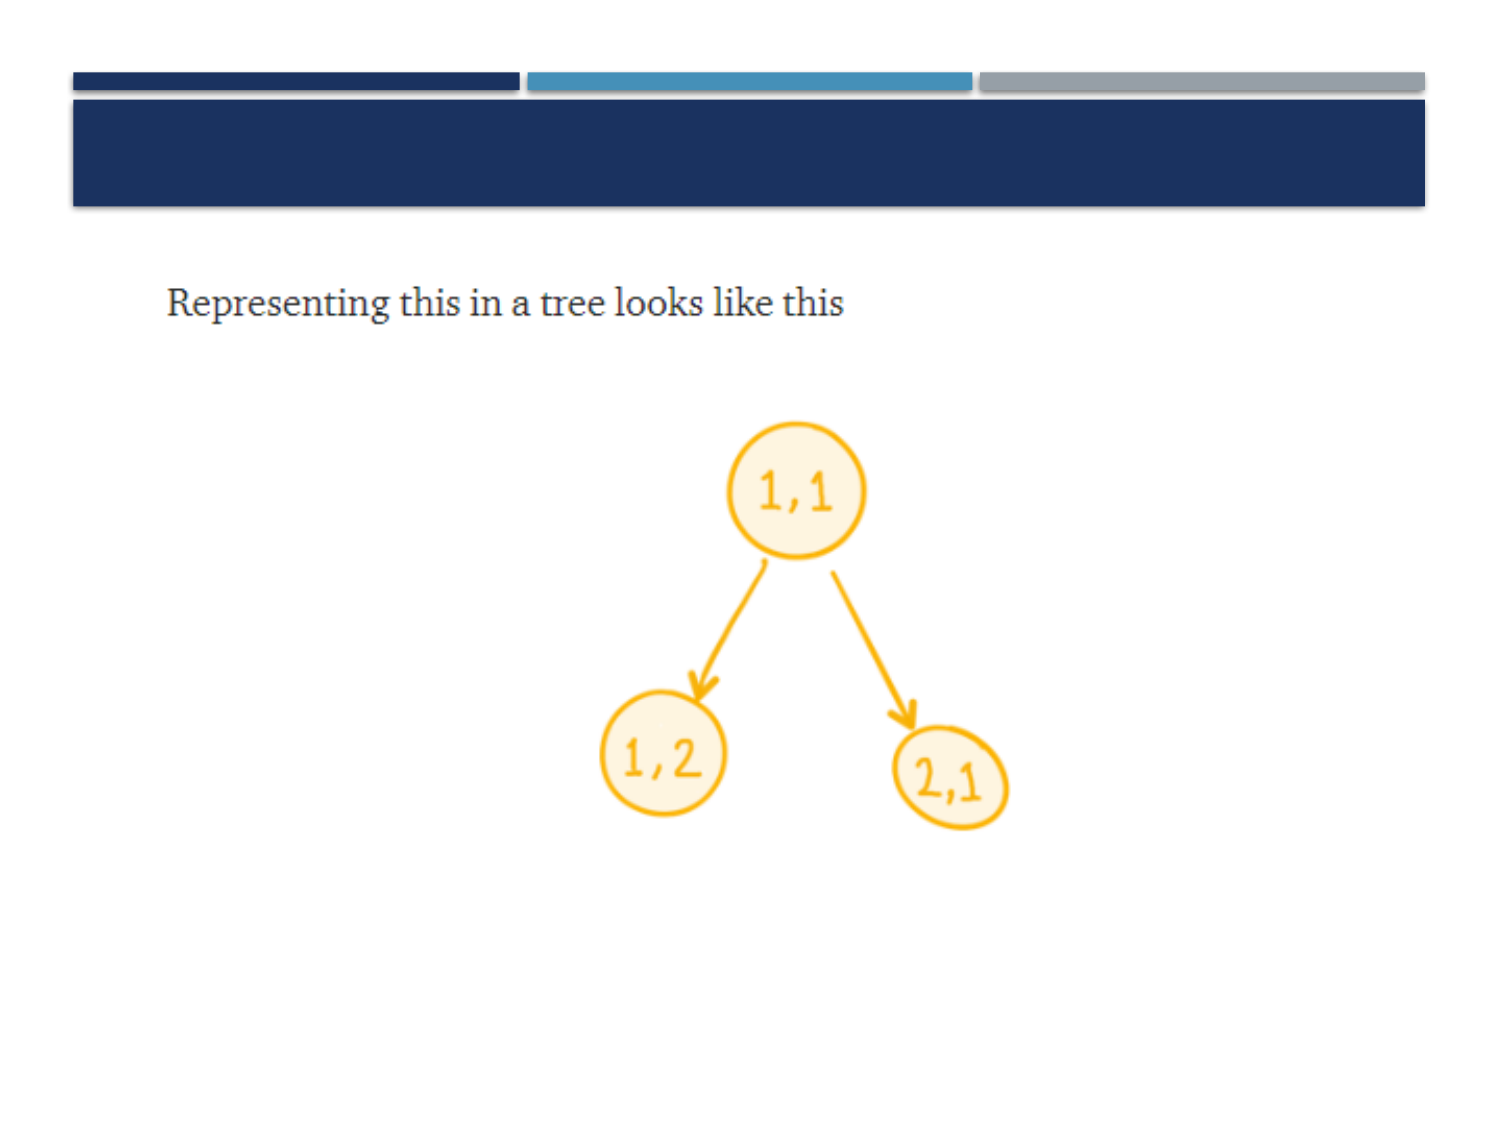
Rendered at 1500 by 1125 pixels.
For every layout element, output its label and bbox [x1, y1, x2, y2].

list [111, 261, 1354, 874]
